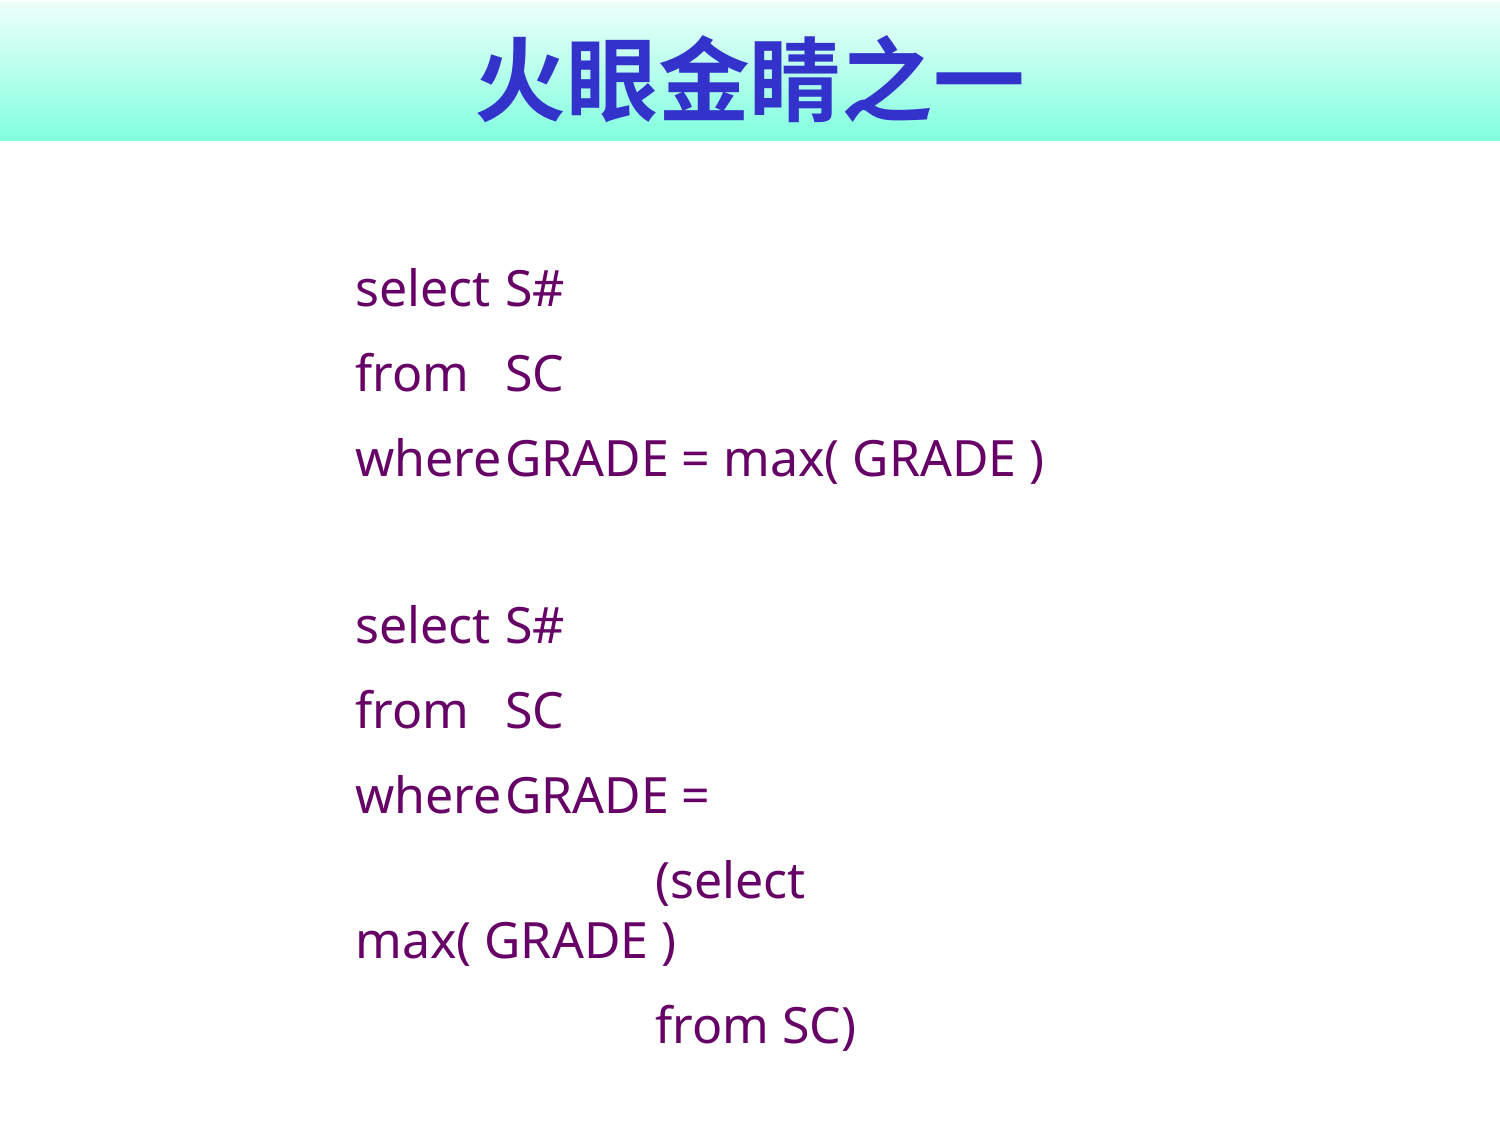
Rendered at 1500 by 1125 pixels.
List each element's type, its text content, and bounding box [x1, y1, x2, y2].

text_box select S# from SC where GRADE = (select max( GRADE ) from SC) [265, 586, 1093, 1061]
title 火眼金睛之一 [0, 1, 1500, 141]
text_box select S# from SC where GRADE = max( GRADE ) [265, 248, 1187, 494]
